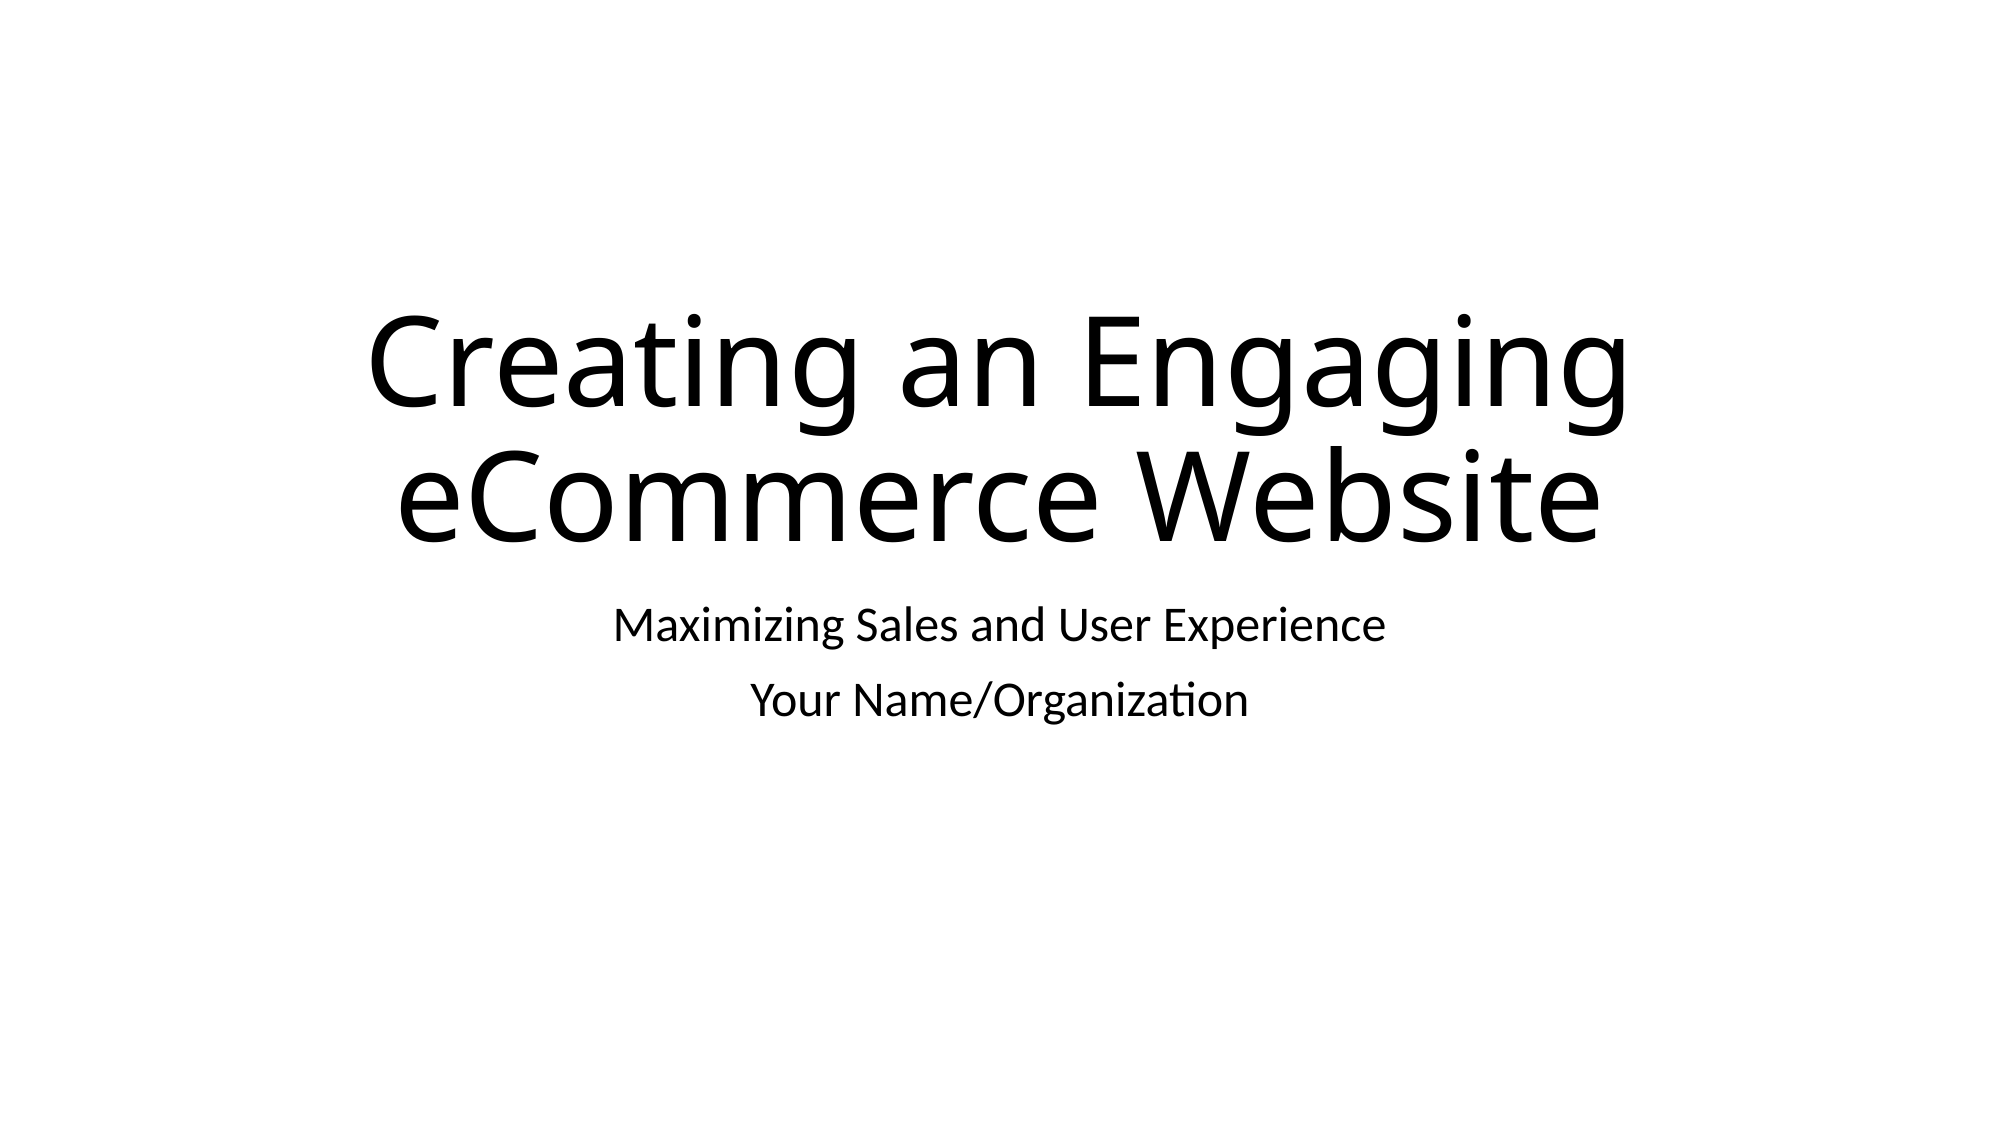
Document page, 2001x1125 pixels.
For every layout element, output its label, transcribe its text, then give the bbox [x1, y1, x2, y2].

title Creating an Engaging eCommerce Website [249, 184, 1750, 576]
subtitle Maximizing Sales and User Experience Your Name/Organization [249, 590, 1750, 863]
